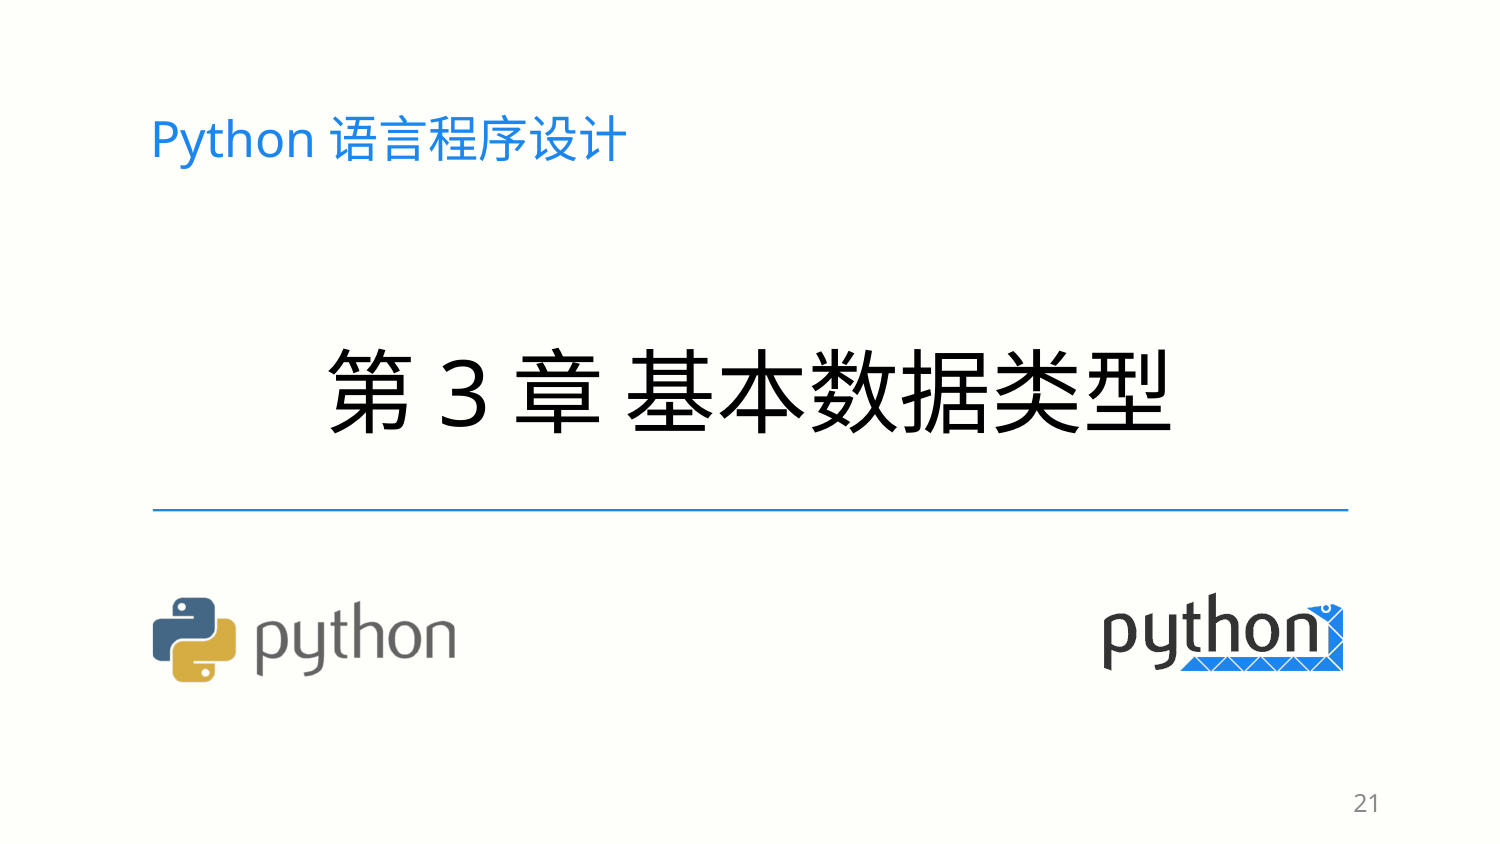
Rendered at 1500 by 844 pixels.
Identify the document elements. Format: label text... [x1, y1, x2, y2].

slide_number 21 [1059, 782, 1397, 828]
text_box 第3章 基本数据类型 [0, 279, 1500, 448]
text_box Python语言程序设计 [135, 100, 644, 176]
picture [1095, 586, 1349, 676]
picture [152, 595, 455, 692]
